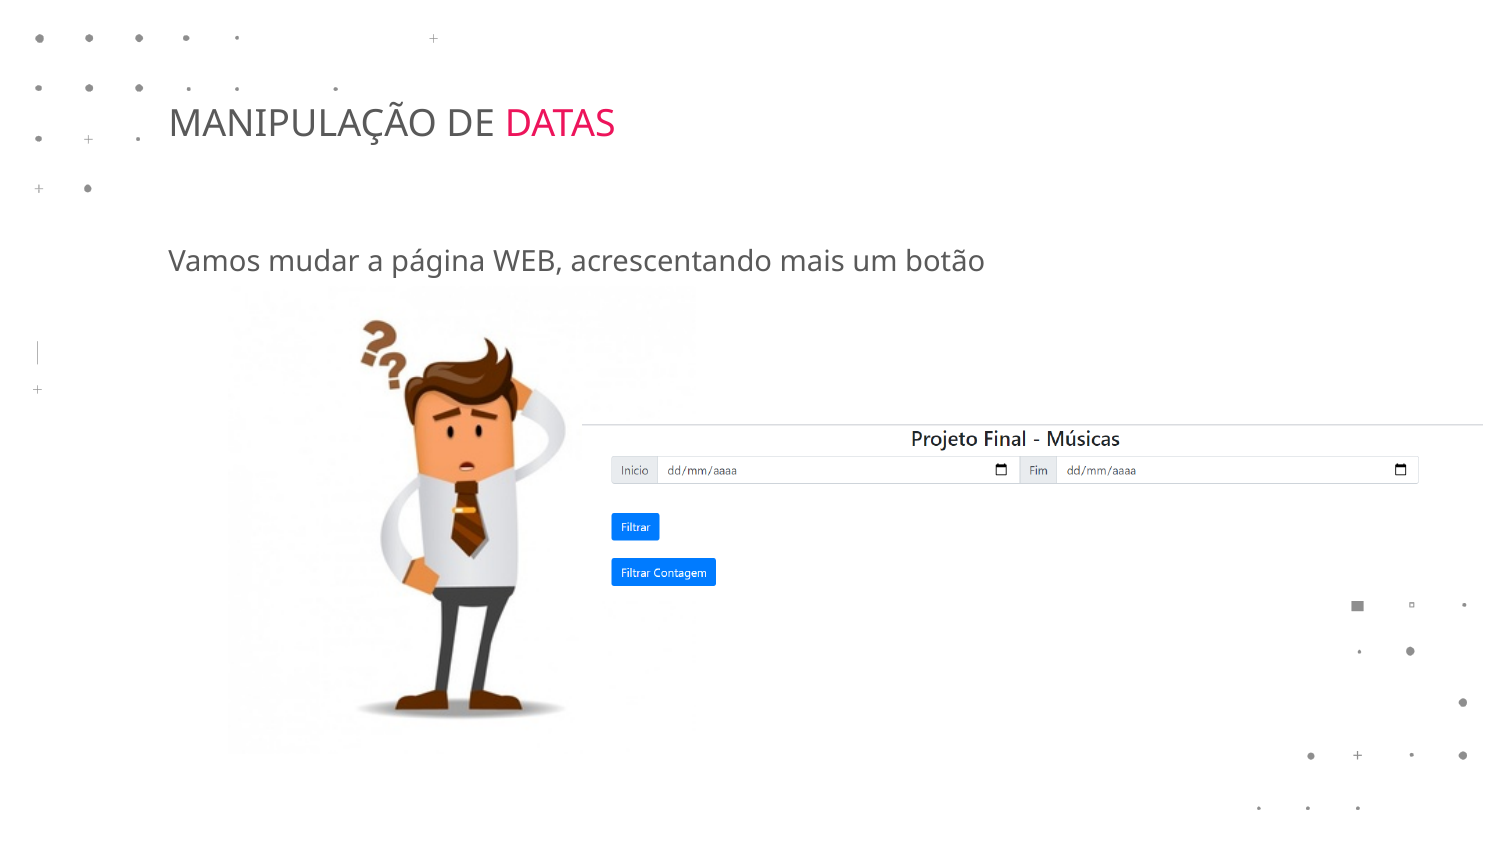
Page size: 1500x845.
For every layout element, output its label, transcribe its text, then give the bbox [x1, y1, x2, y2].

picture [33, 34, 1483, 810]
text_box MANIPULAÇÃO DE DATAS [153, 91, 1347, 151]
text_box Vamos mudar a página WEB, acrescentando mais um botão [153, 217, 1322, 754]
